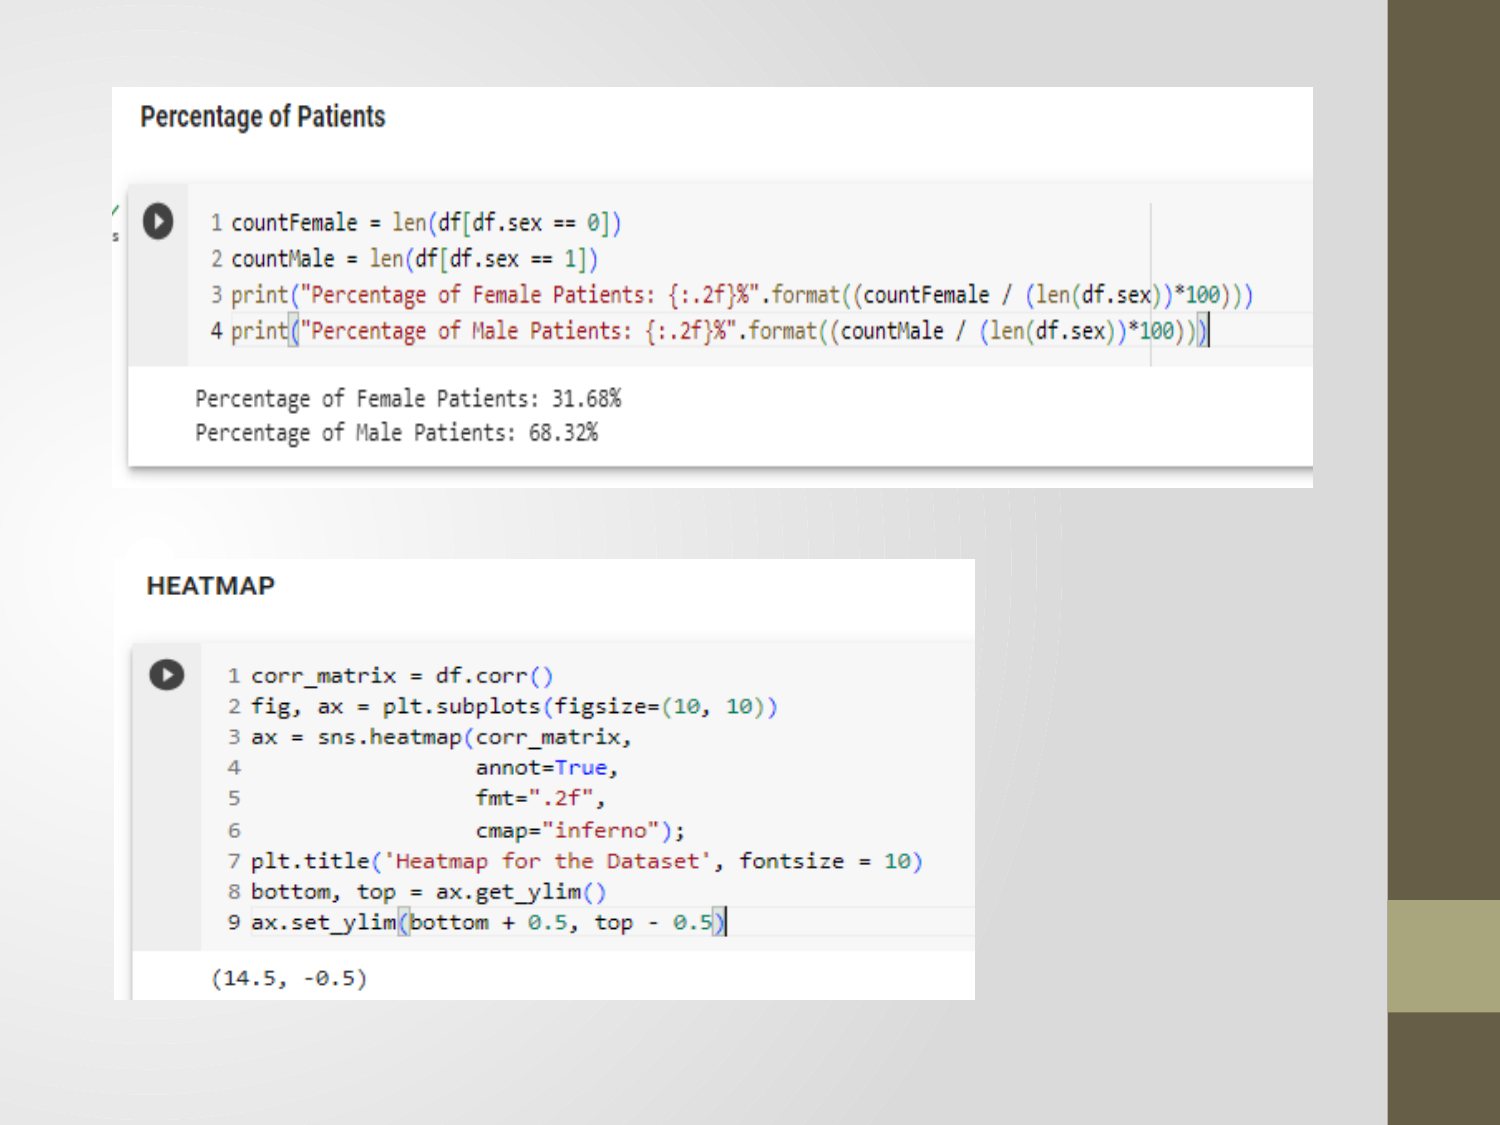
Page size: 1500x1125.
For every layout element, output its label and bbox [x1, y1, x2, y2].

picture [114, 558, 976, 1001]
picture [111, 86, 1313, 488]
